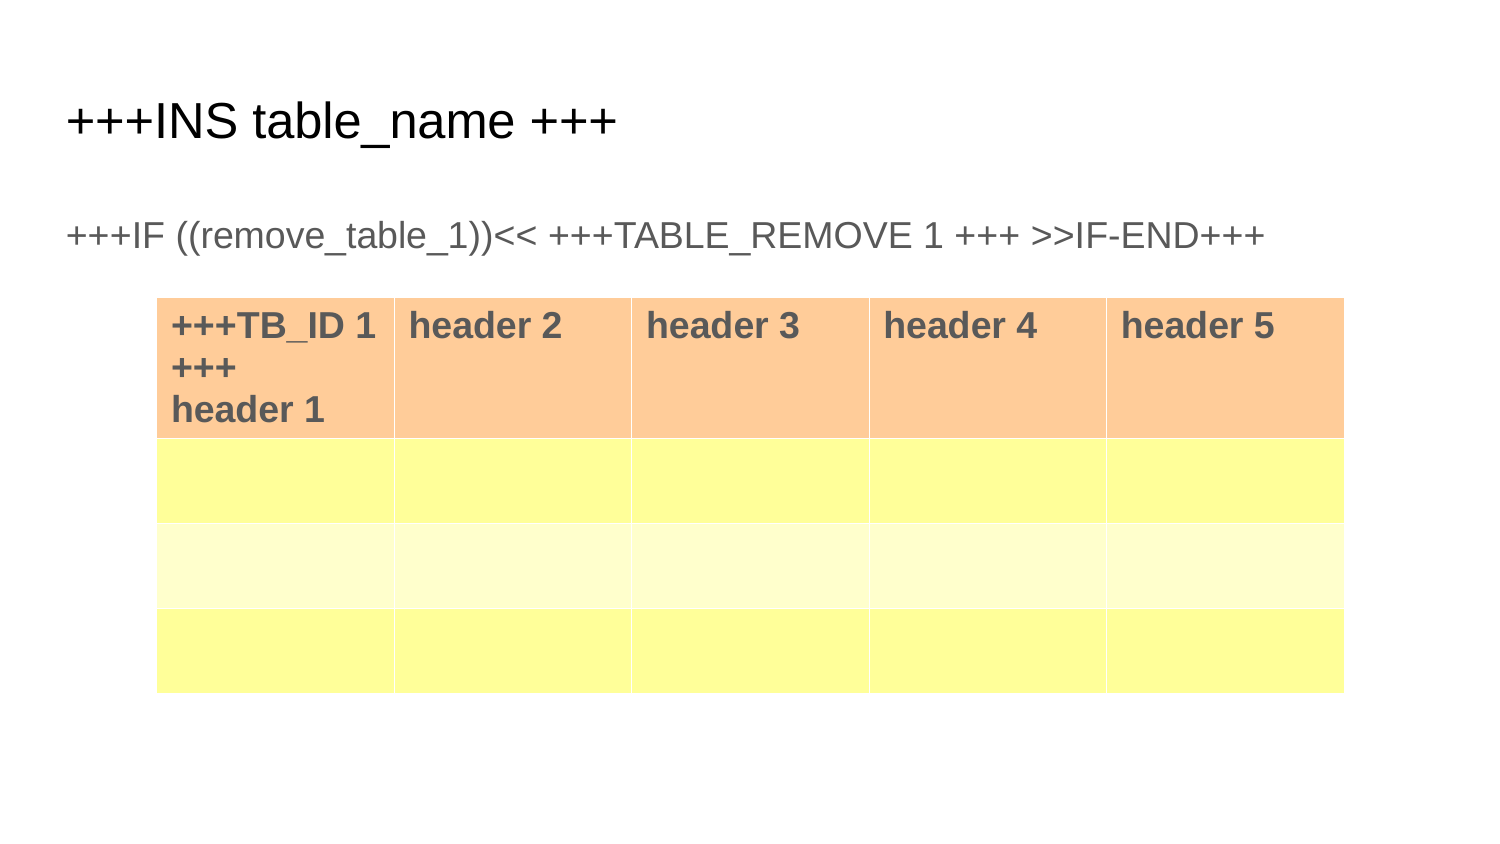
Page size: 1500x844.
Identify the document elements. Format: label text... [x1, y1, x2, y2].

table_cell [157, 609, 394, 693]
text_box +++IF ((remove_table_1))<< +++TABLE_REMOVE 1 +++ >>IF-END+++ [51, 189, 1446, 747]
table_cell [632, 609, 869, 693]
table_header +++TB_ID 1 +++ header 1 [157, 298, 394, 438]
table_header header 3 [632, 298, 869, 438]
table_cell [632, 439, 869, 523]
text_box +++INS table_name +++ [51, 72, 1446, 164]
table_cell [157, 524, 394, 608]
table_header header 2 [395, 298, 631, 438]
table_cell [395, 524, 631, 608]
table_cell [395, 439, 631, 523]
table_cell [870, 609, 1106, 693]
table_header header 4 [870, 298, 1106, 438]
table_cell [1107, 609, 1344, 693]
table_cell [1107, 524, 1344, 608]
table_cell [157, 439, 394, 523]
table_cell [1107, 439, 1344, 523]
table_cell [632, 524, 869, 608]
table_cell [870, 439, 1106, 523]
table_cell [395, 609, 631, 693]
table_cell [870, 524, 1106, 608]
table_header header 5 [1107, 298, 1344, 438]
